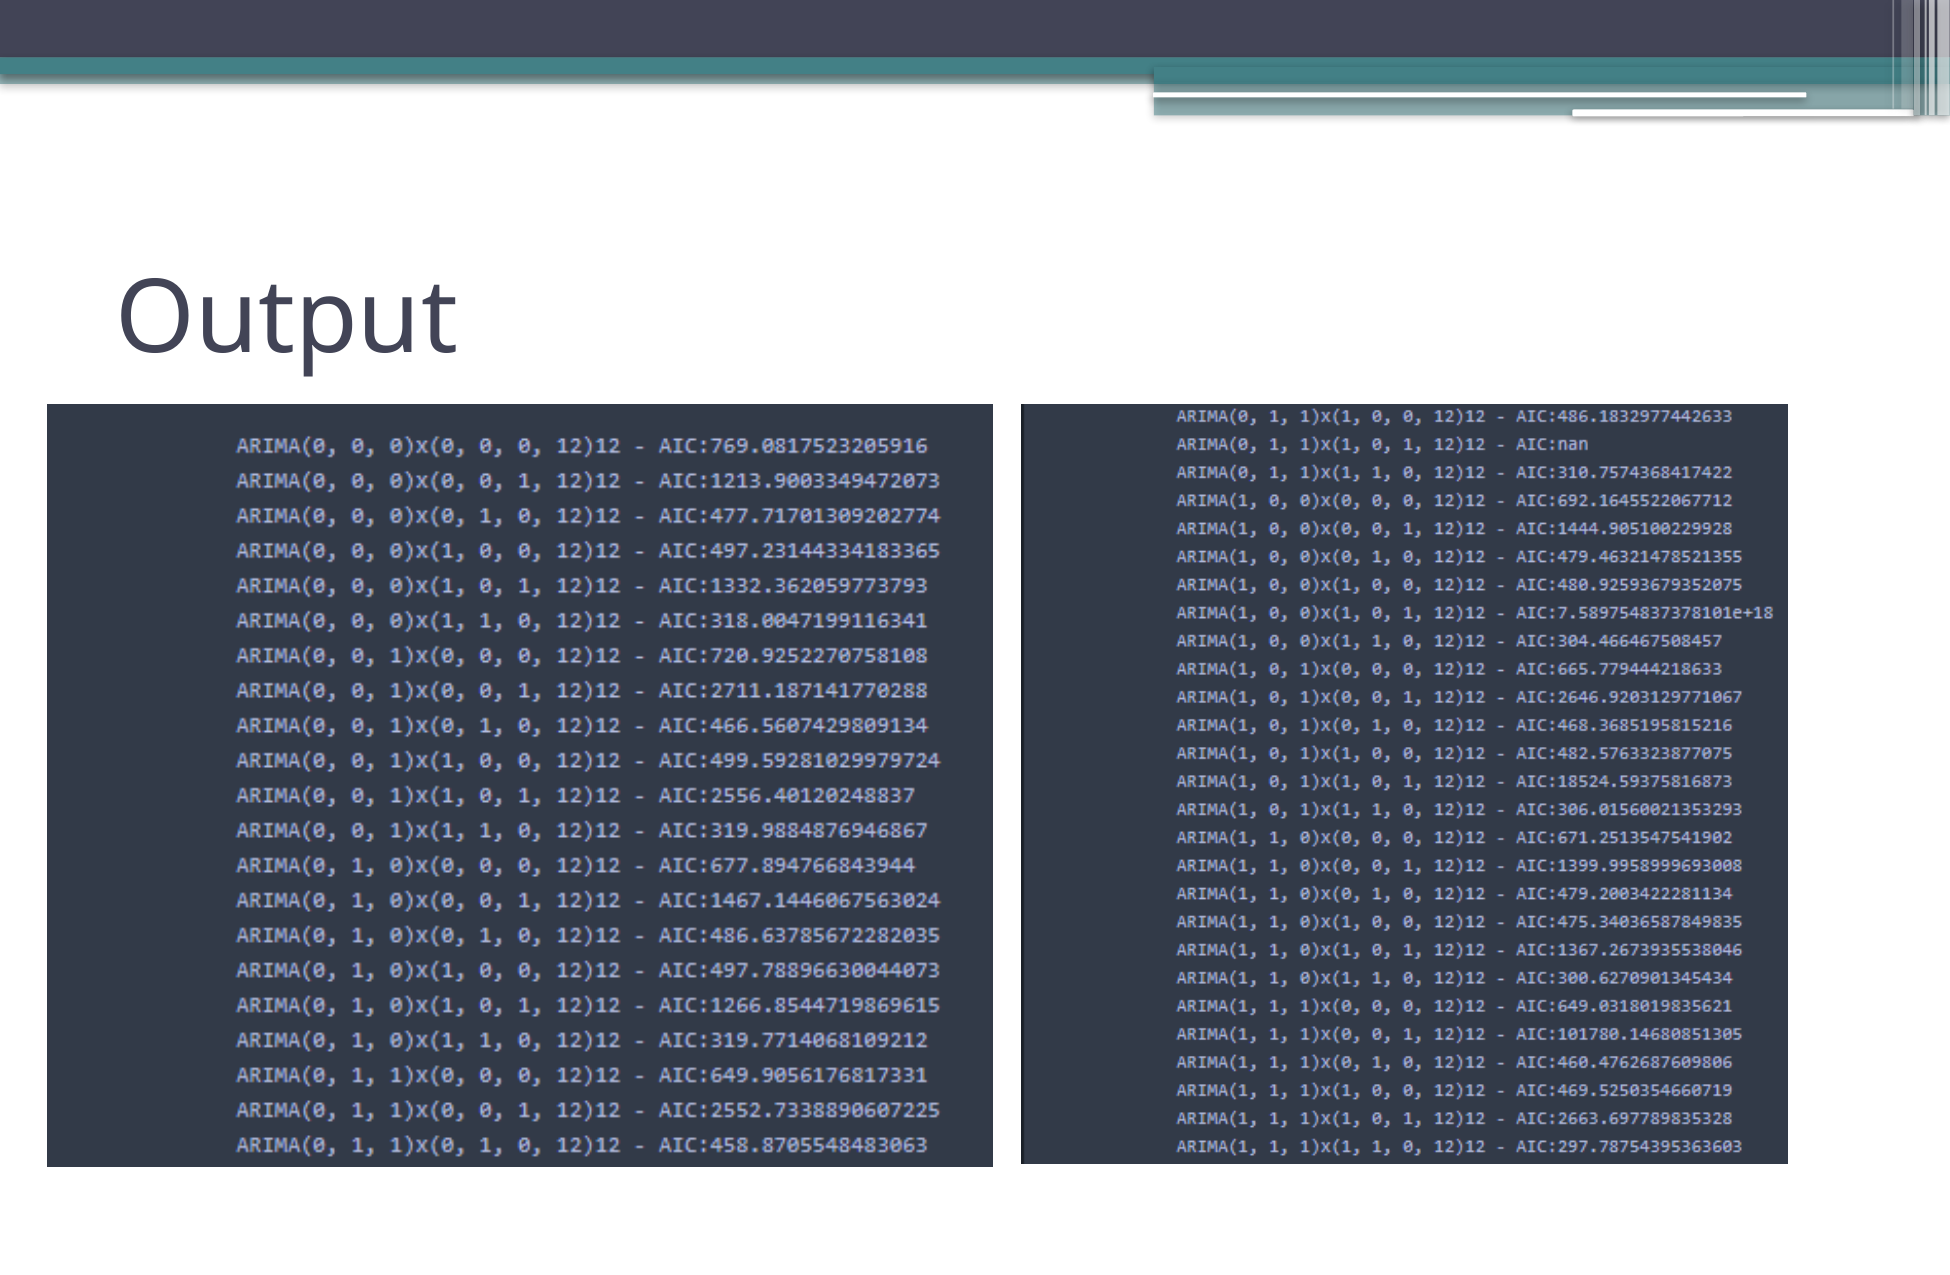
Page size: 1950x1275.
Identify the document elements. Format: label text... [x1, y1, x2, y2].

picture [47, 404, 994, 1168]
title Output [97, 212, 1853, 411]
picture [1021, 404, 1788, 1164]
